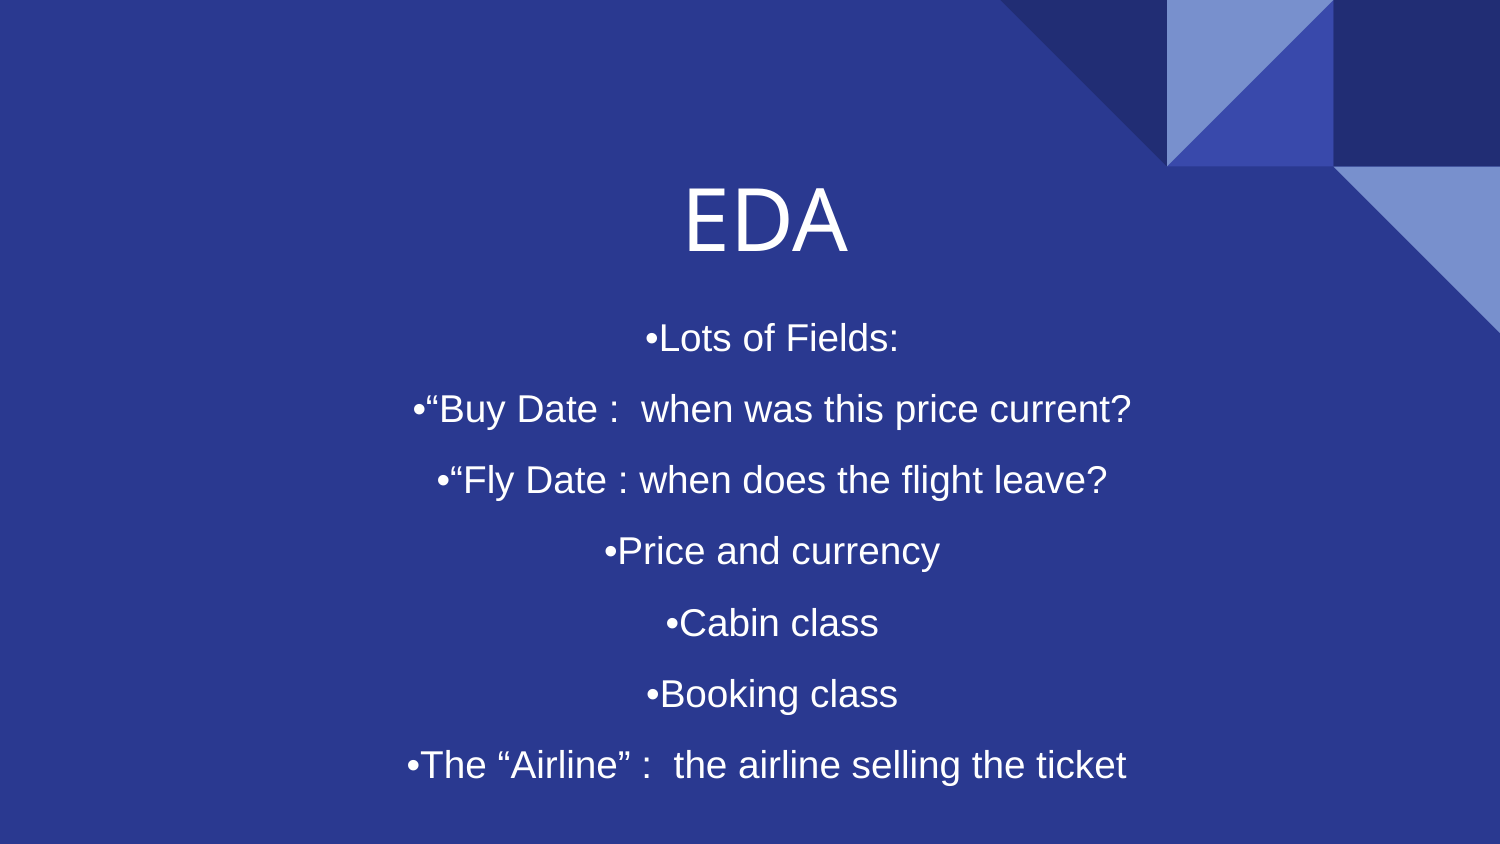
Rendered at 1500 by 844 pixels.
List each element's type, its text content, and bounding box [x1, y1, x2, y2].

title EDA [98, 106, 1447, 292]
subtitle •Lots of Fields: •“Buy Date : when was this price current? •“Fly Date : when does the flight leave? •Price and currency •Cabin class •Booking class •The “Airline” : the airline selling the ticket [98, 292, 1447, 806]
